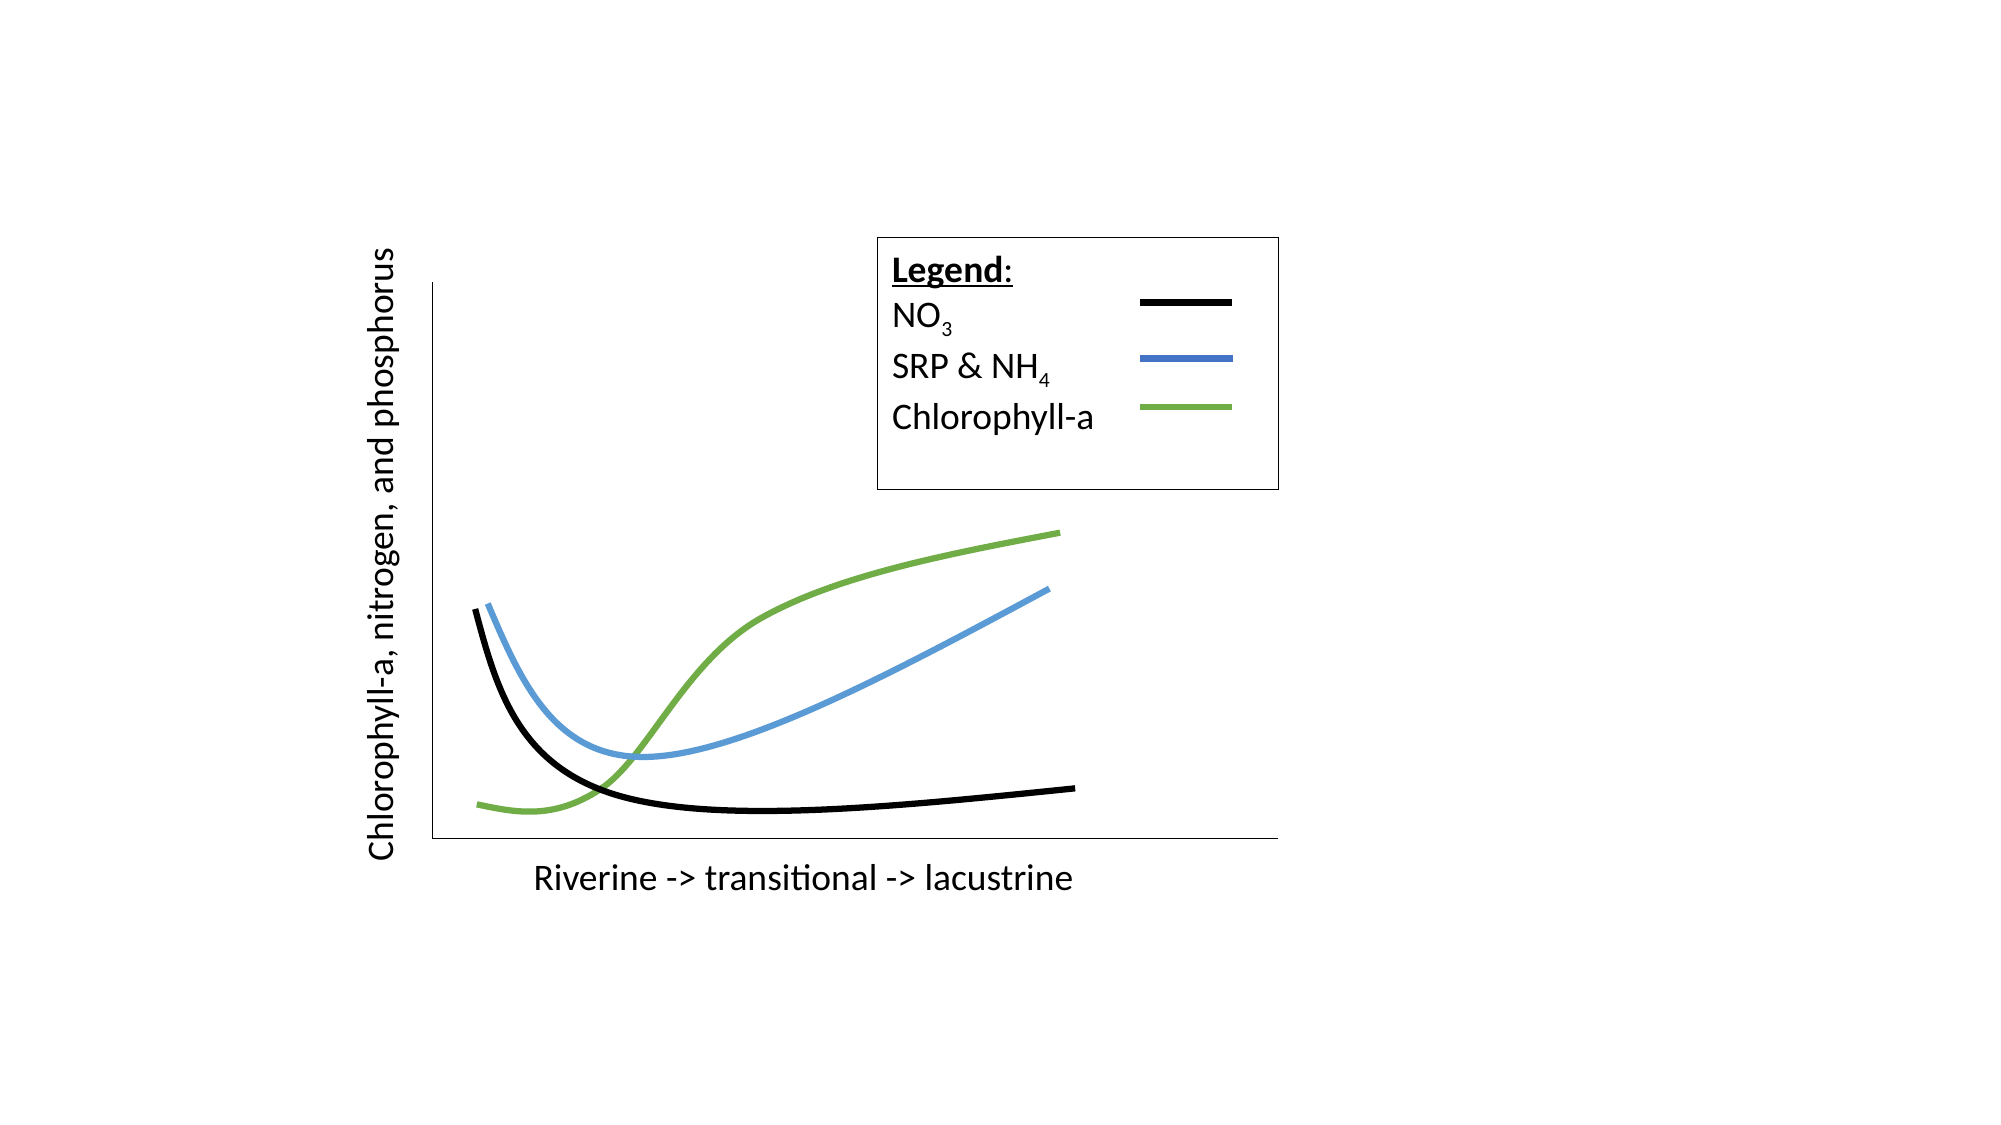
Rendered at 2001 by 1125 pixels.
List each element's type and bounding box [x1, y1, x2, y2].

text_box [348, 125, 1279, 907]
